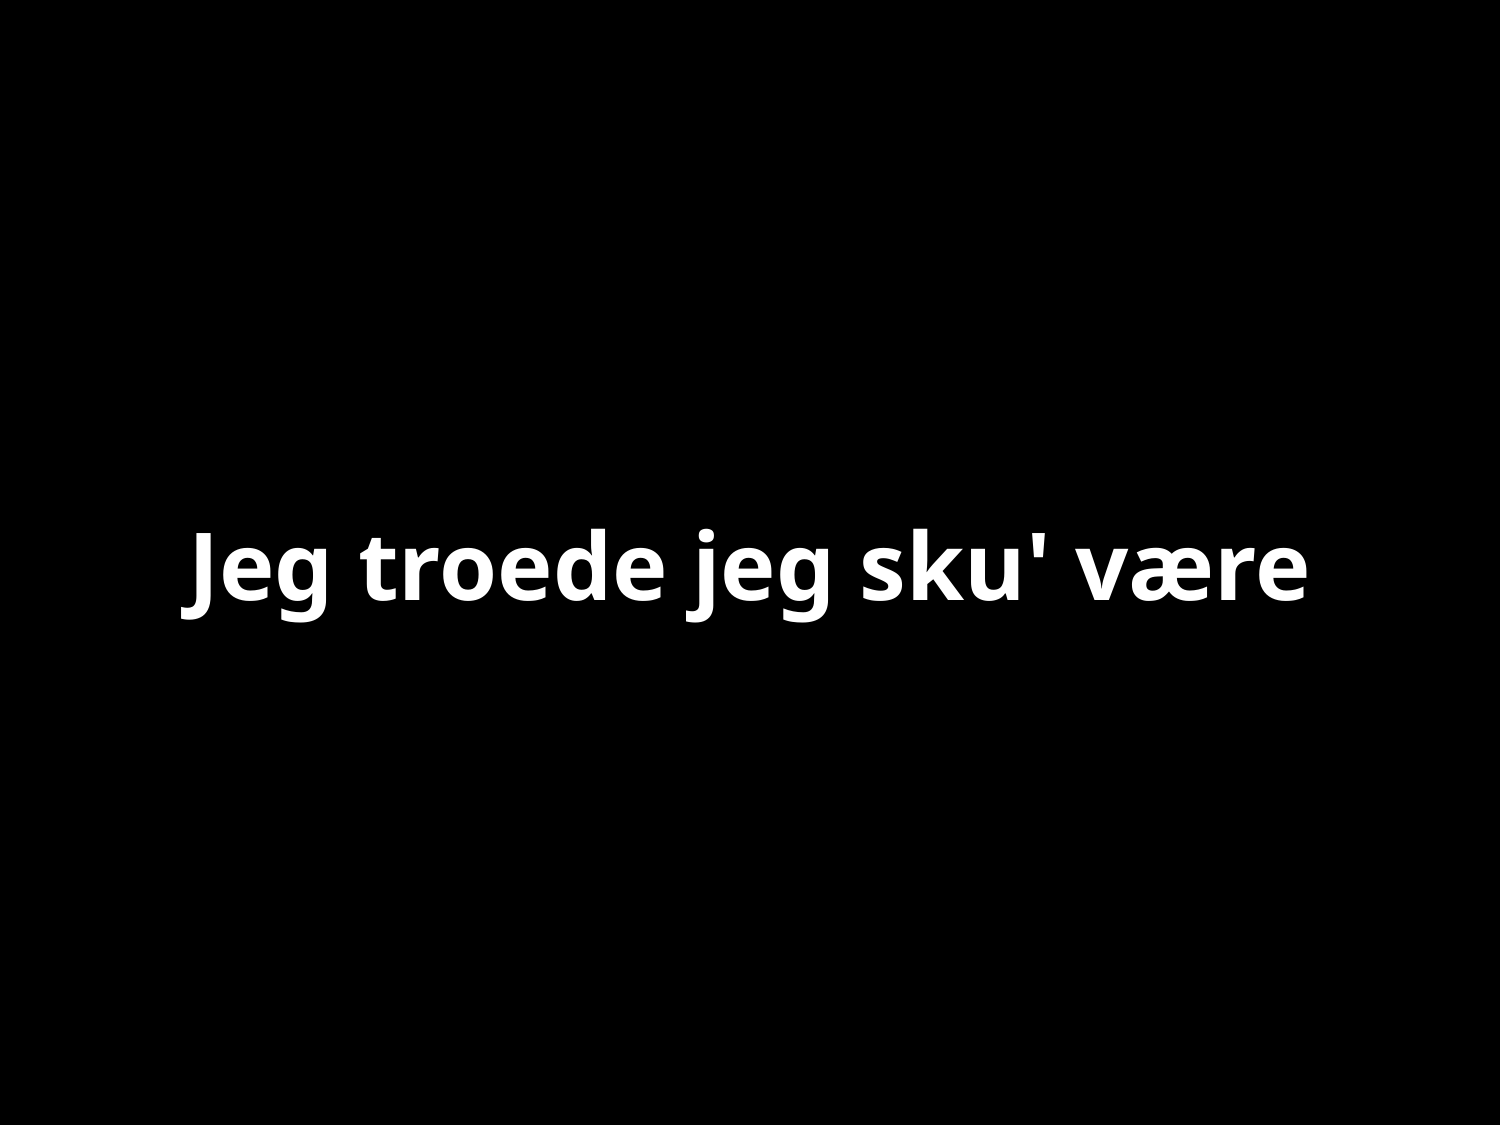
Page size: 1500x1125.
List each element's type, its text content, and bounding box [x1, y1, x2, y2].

title Jeg troede jeg sku' være [0, 0, 1500, 1125]
